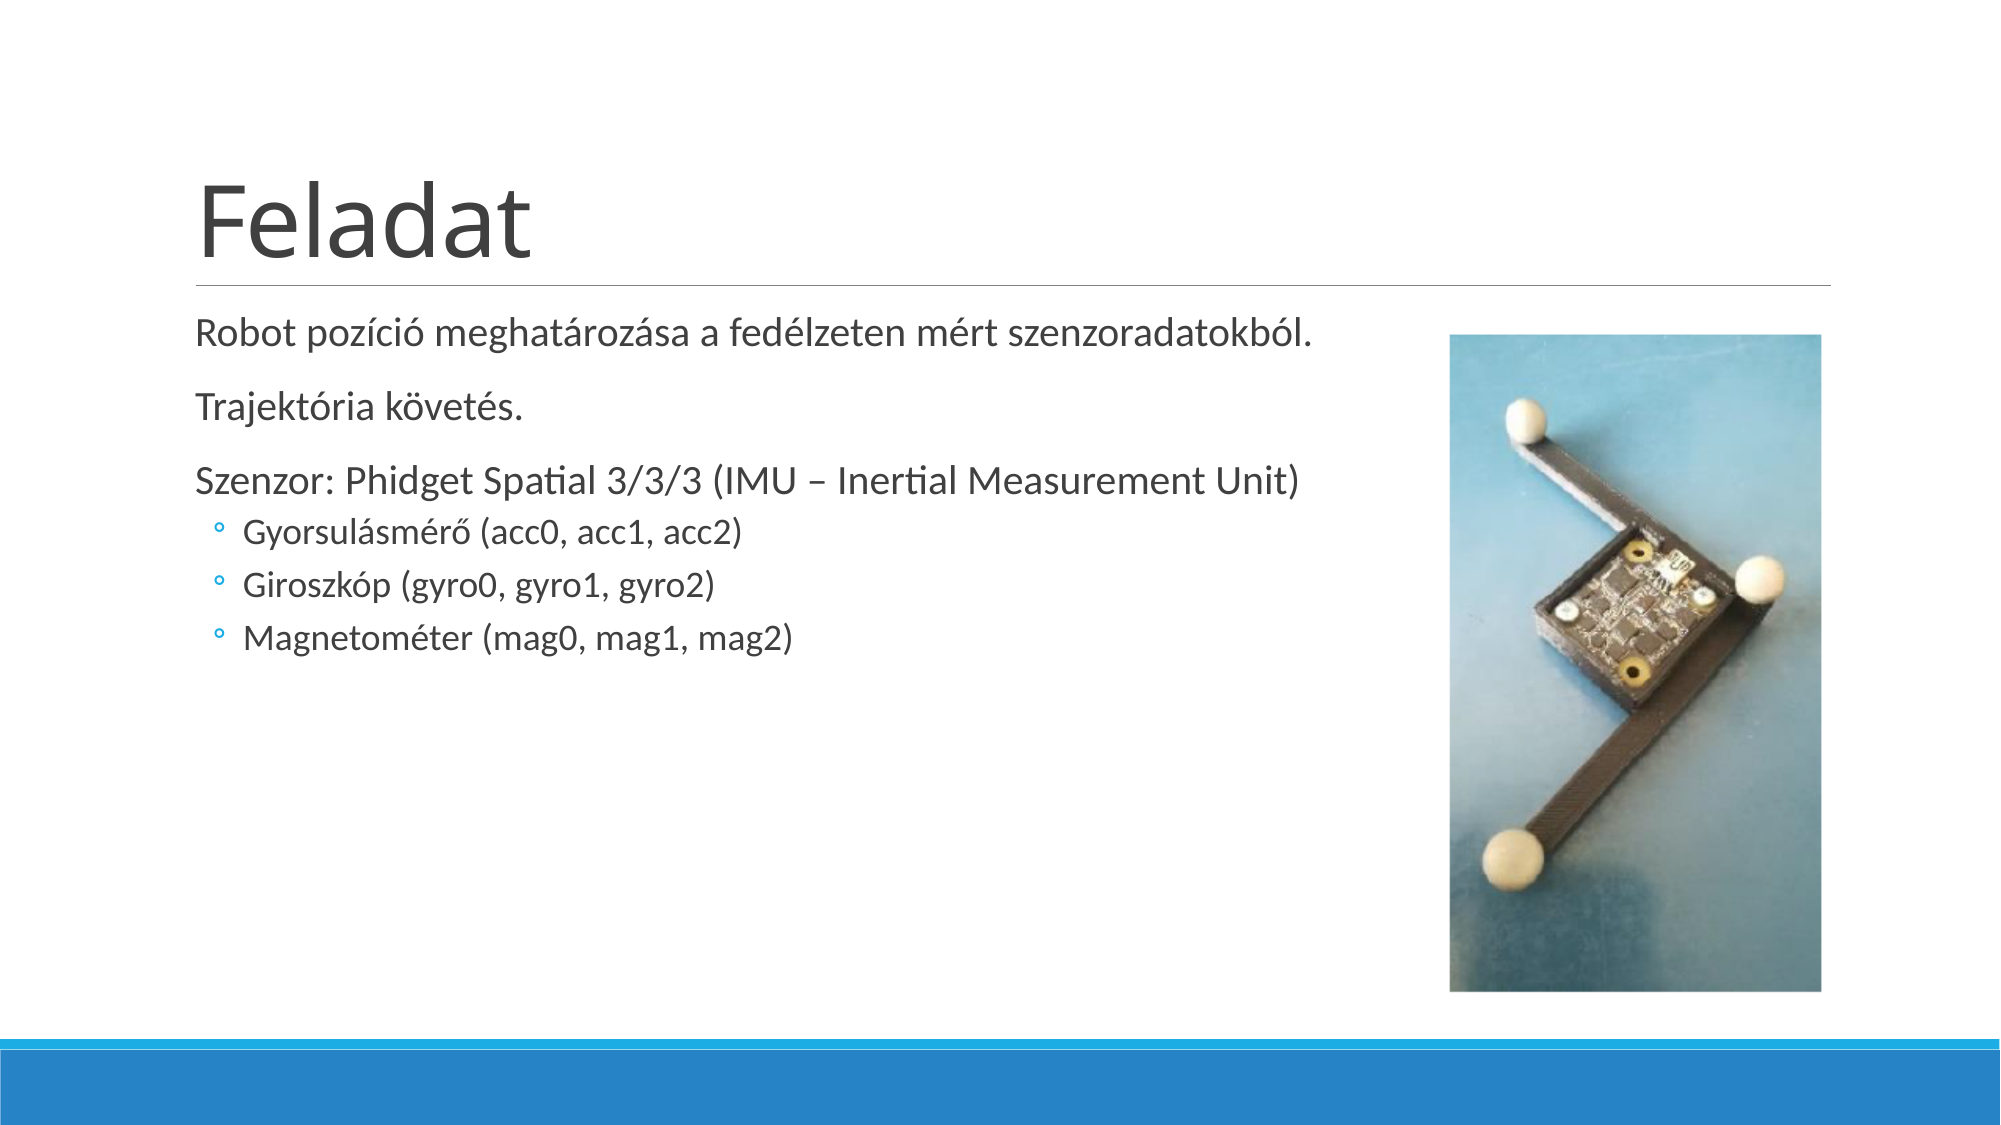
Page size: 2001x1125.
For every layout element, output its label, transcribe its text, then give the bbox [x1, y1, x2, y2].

title Feladat [180, 47, 1830, 285]
picture [1435, 302, 1831, 1001]
list Robot pozíció meghatározása a fedélzeten mért szenzoradatokból. Trajektória követés. Szenzor: Phidget Spatial 3/3/3 (IMU – Inertial Measurement Unit) Gyorsulásmérő (acc0, acc1, acc2) Giroszkóp (gyro0, gyro1, gyro2) Magnetométer (mag0, mag1, mag2) [180, 302, 1434, 963]
